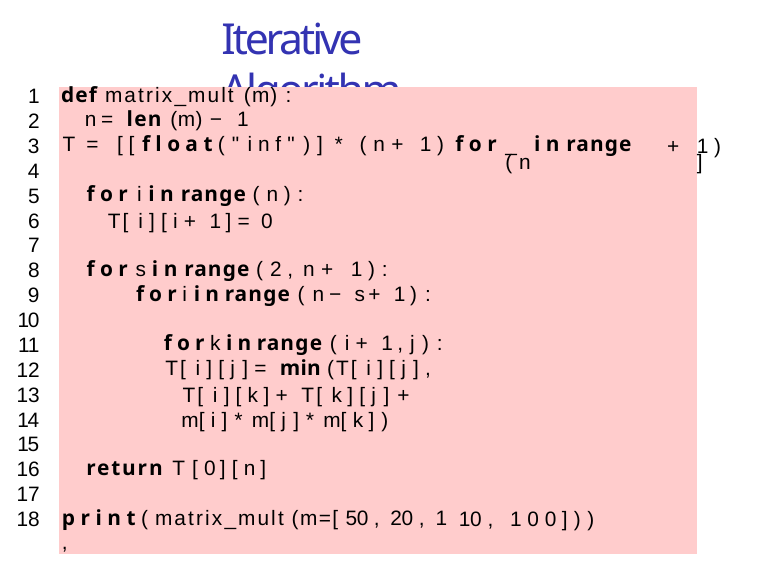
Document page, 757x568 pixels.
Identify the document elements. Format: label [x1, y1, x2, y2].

table_cell [12, 110, 733, 554]
title [219, 9, 537, 87]
table_header [12, 87, 733, 142]
